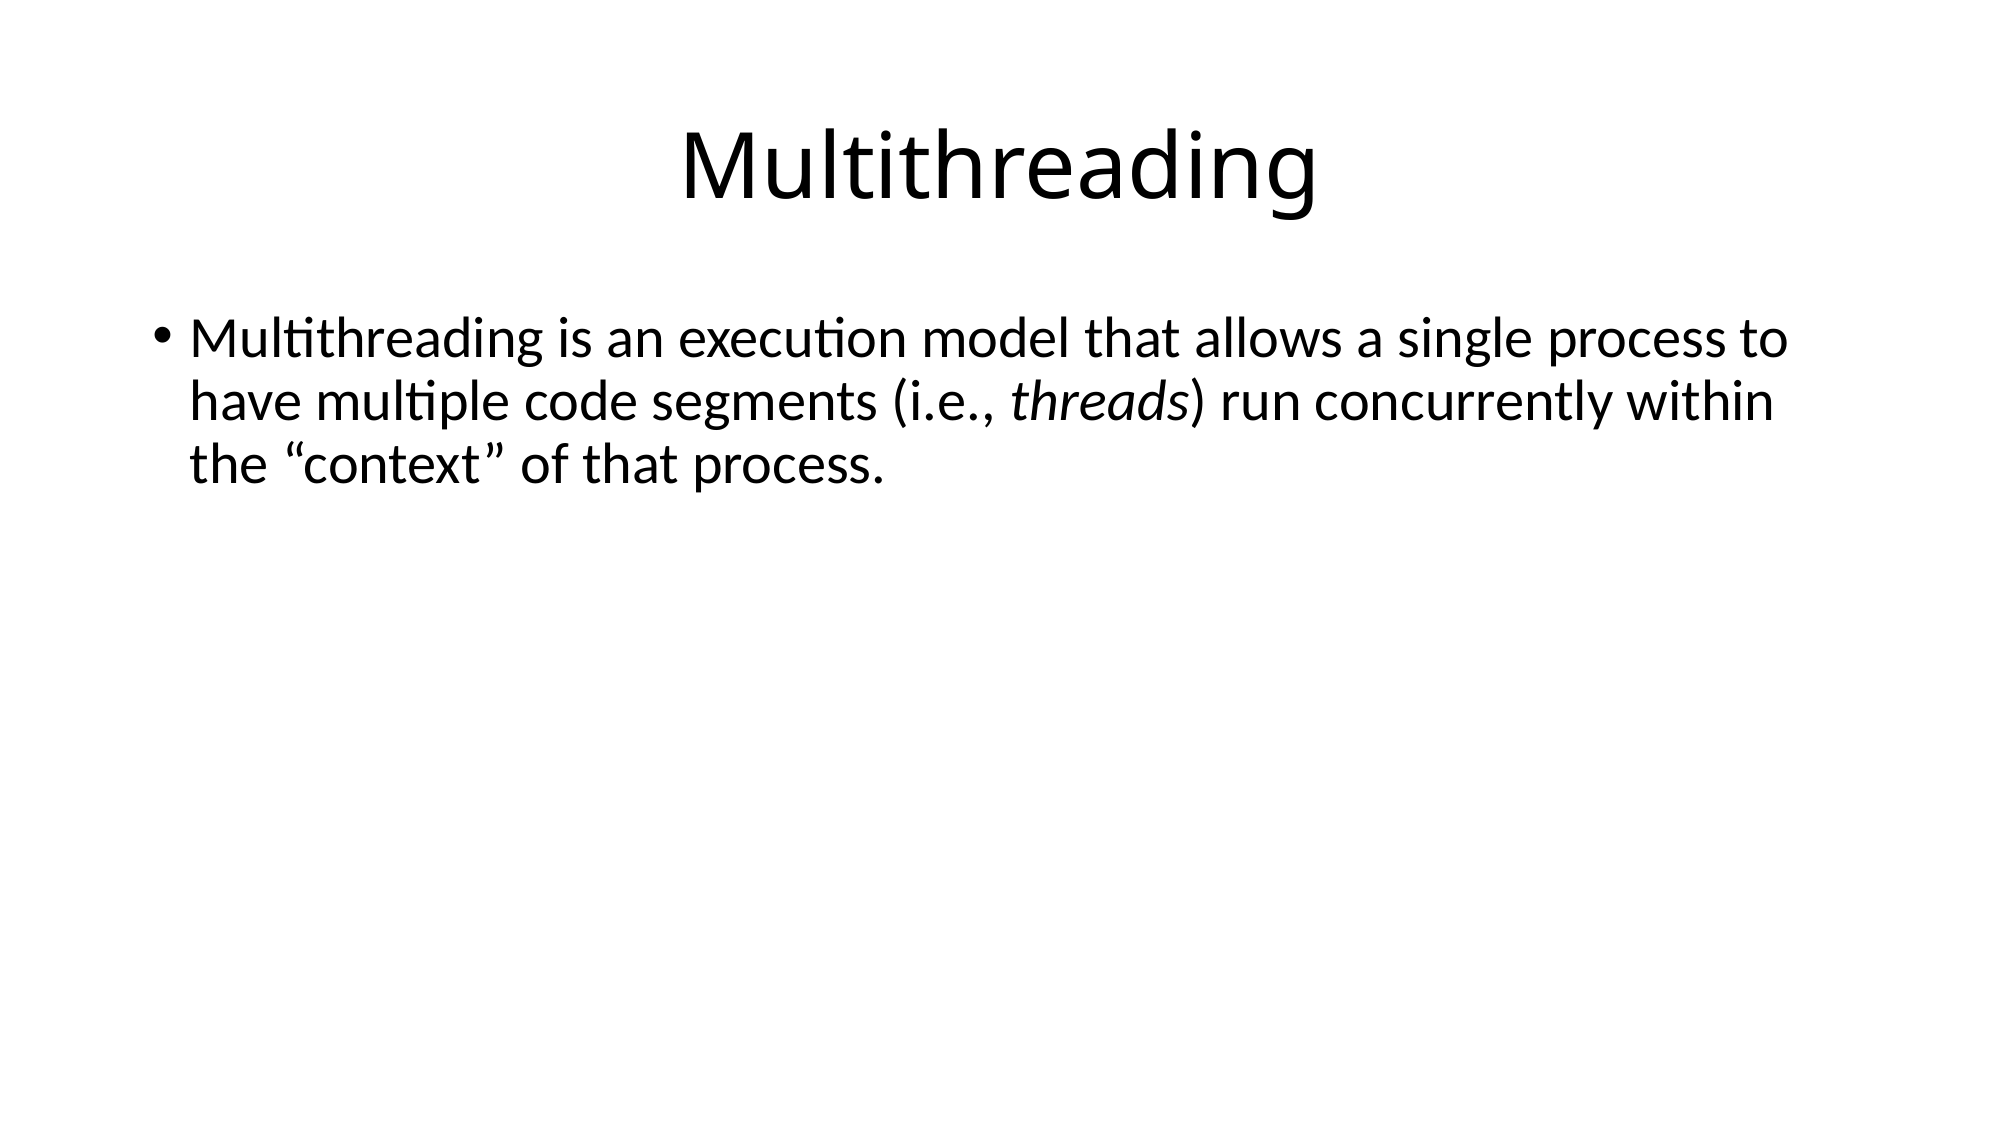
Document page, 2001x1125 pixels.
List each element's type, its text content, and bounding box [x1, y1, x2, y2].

list Multithreading is an execution model that allows a single process to have multiple code segments (i.e., threads) run concurrently within the “context” of that process. [137, 299, 1863, 1014]
title Multithreading [137, 59, 1863, 278]
